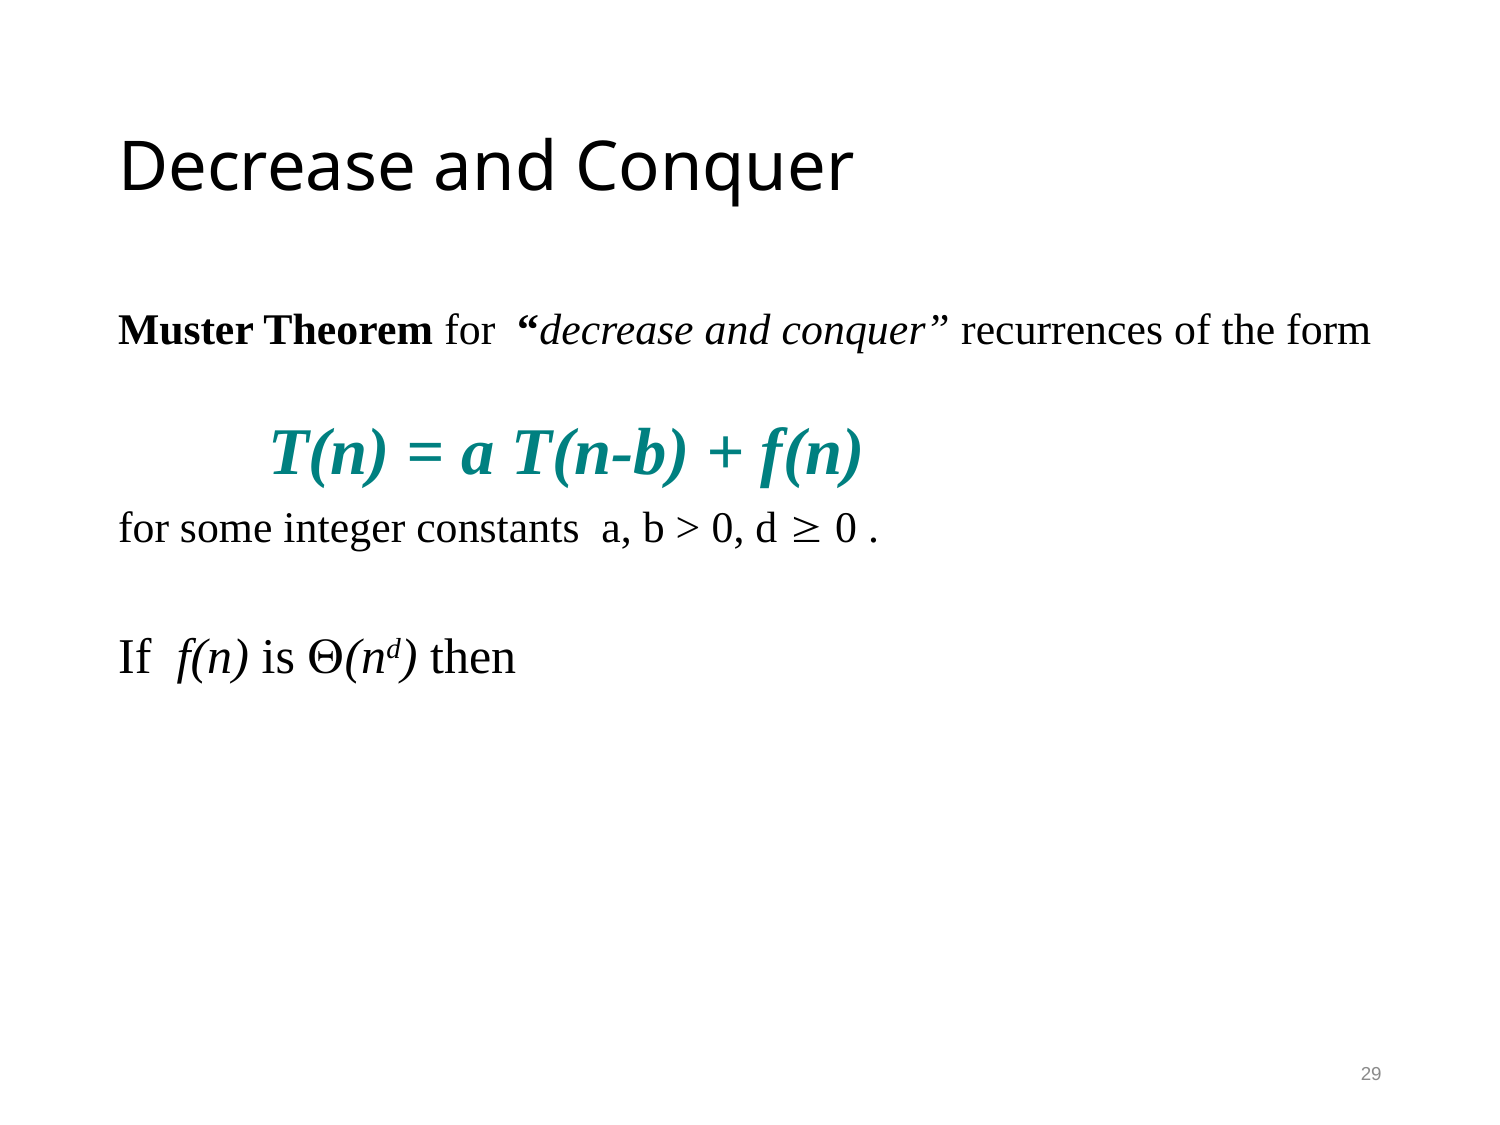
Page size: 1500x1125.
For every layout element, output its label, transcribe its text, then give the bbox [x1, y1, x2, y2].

slide_number 29 [1059, 1042, 1397, 1103]
title Decrease and Conquer [103, 59, 1397, 278]
